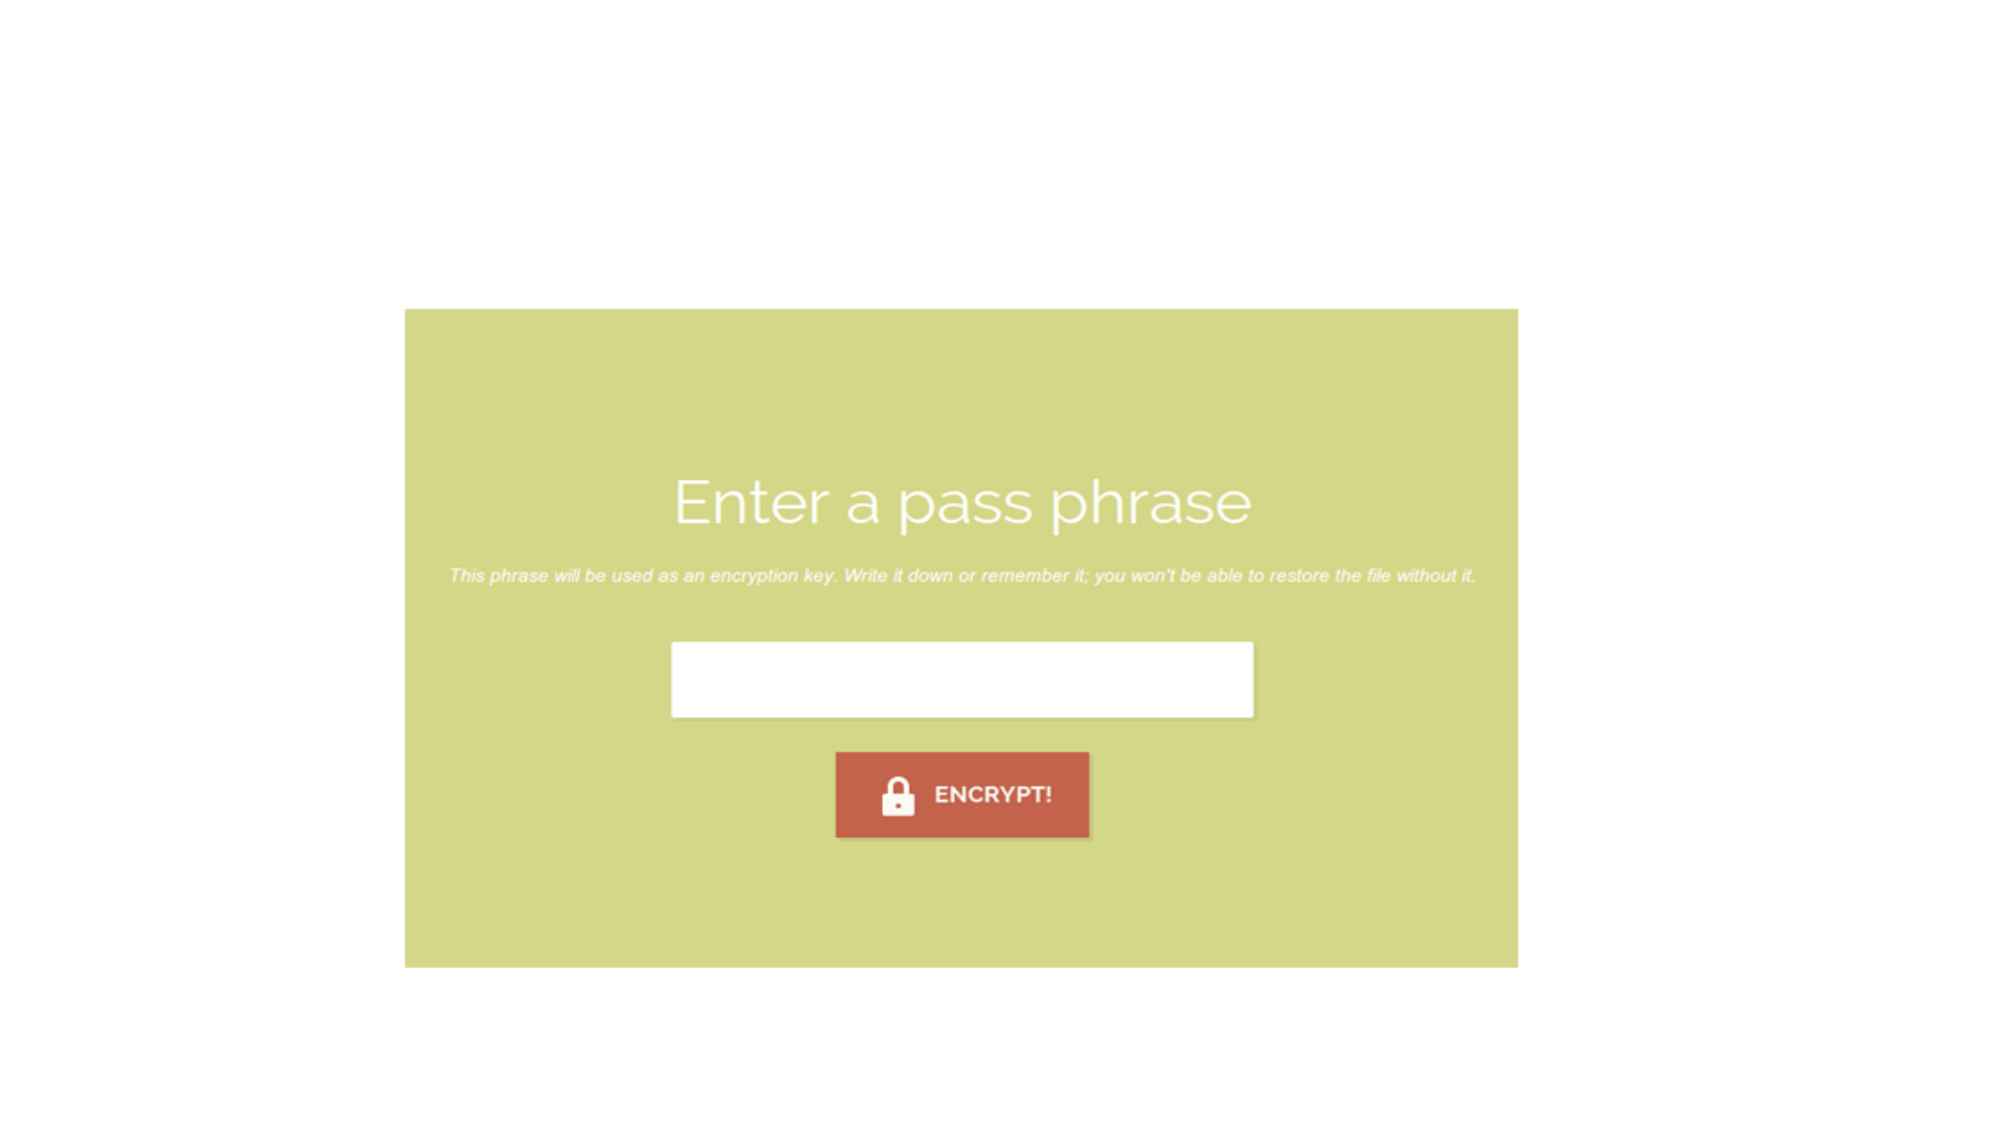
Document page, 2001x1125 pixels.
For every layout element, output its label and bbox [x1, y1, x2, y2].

list [400, 306, 1524, 973]
